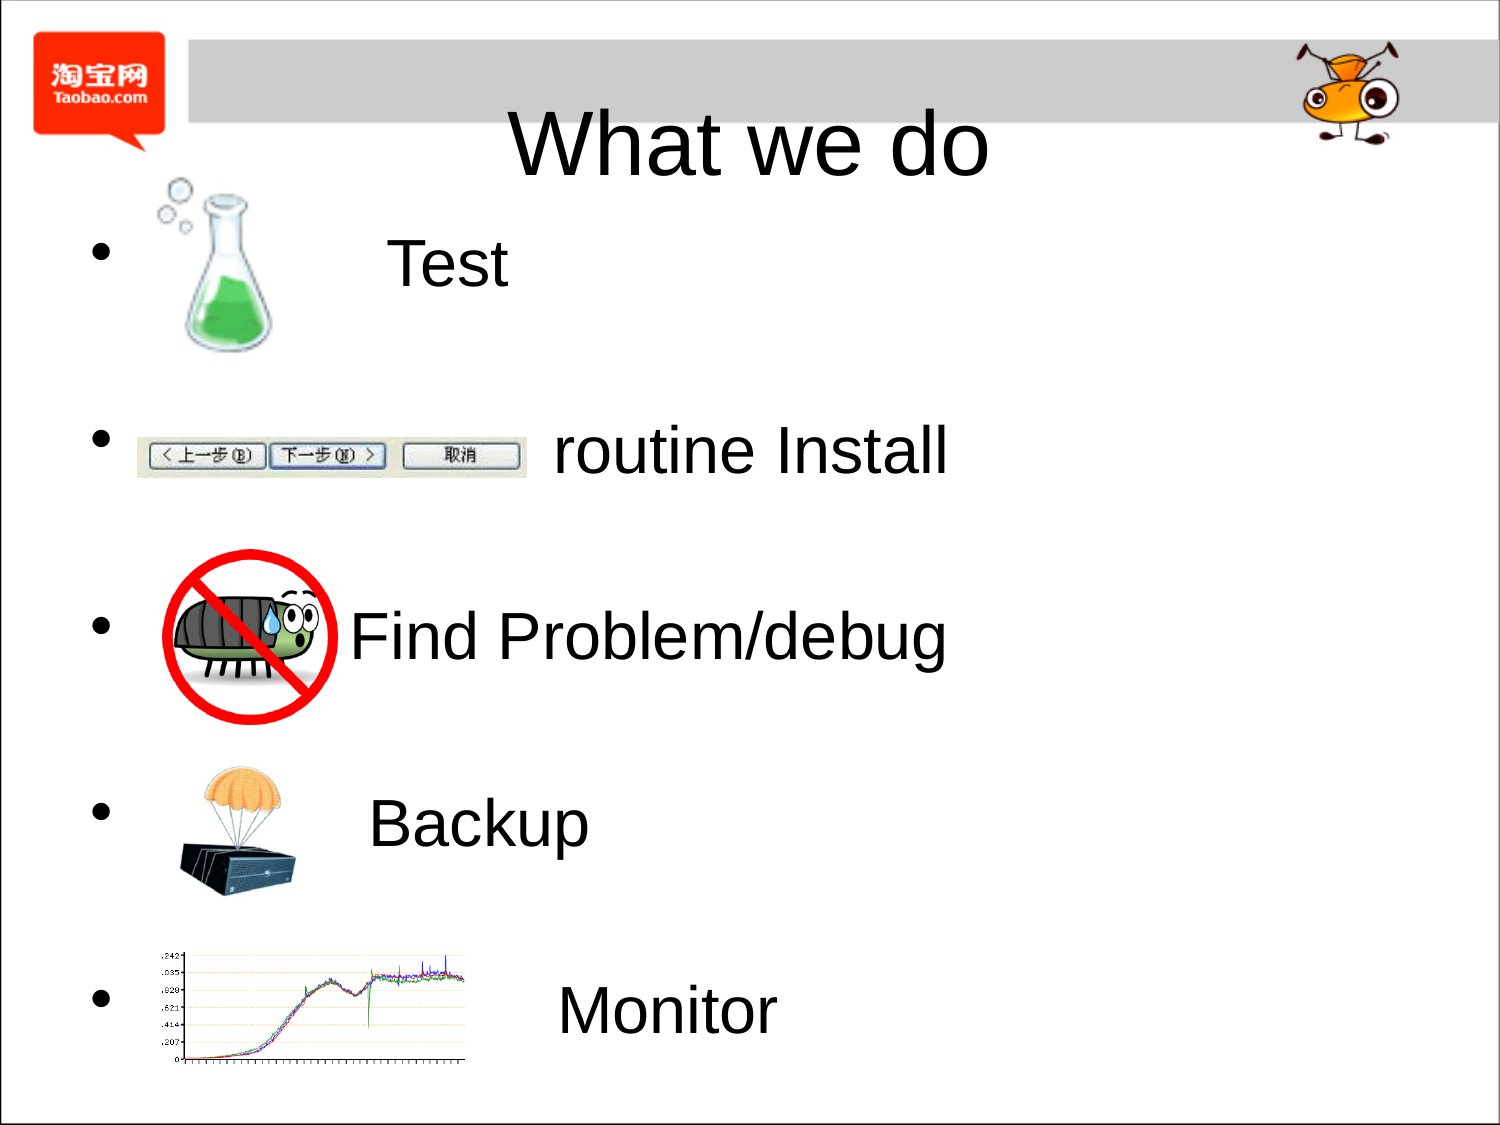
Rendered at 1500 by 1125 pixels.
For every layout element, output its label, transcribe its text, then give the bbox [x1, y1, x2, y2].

title What we do [74, 44, 1426, 212]
list Test routine Install Find Problem/debug Backup Monitor [74, 212, 1426, 1038]
picture [0, 0, 1500, 1125]
